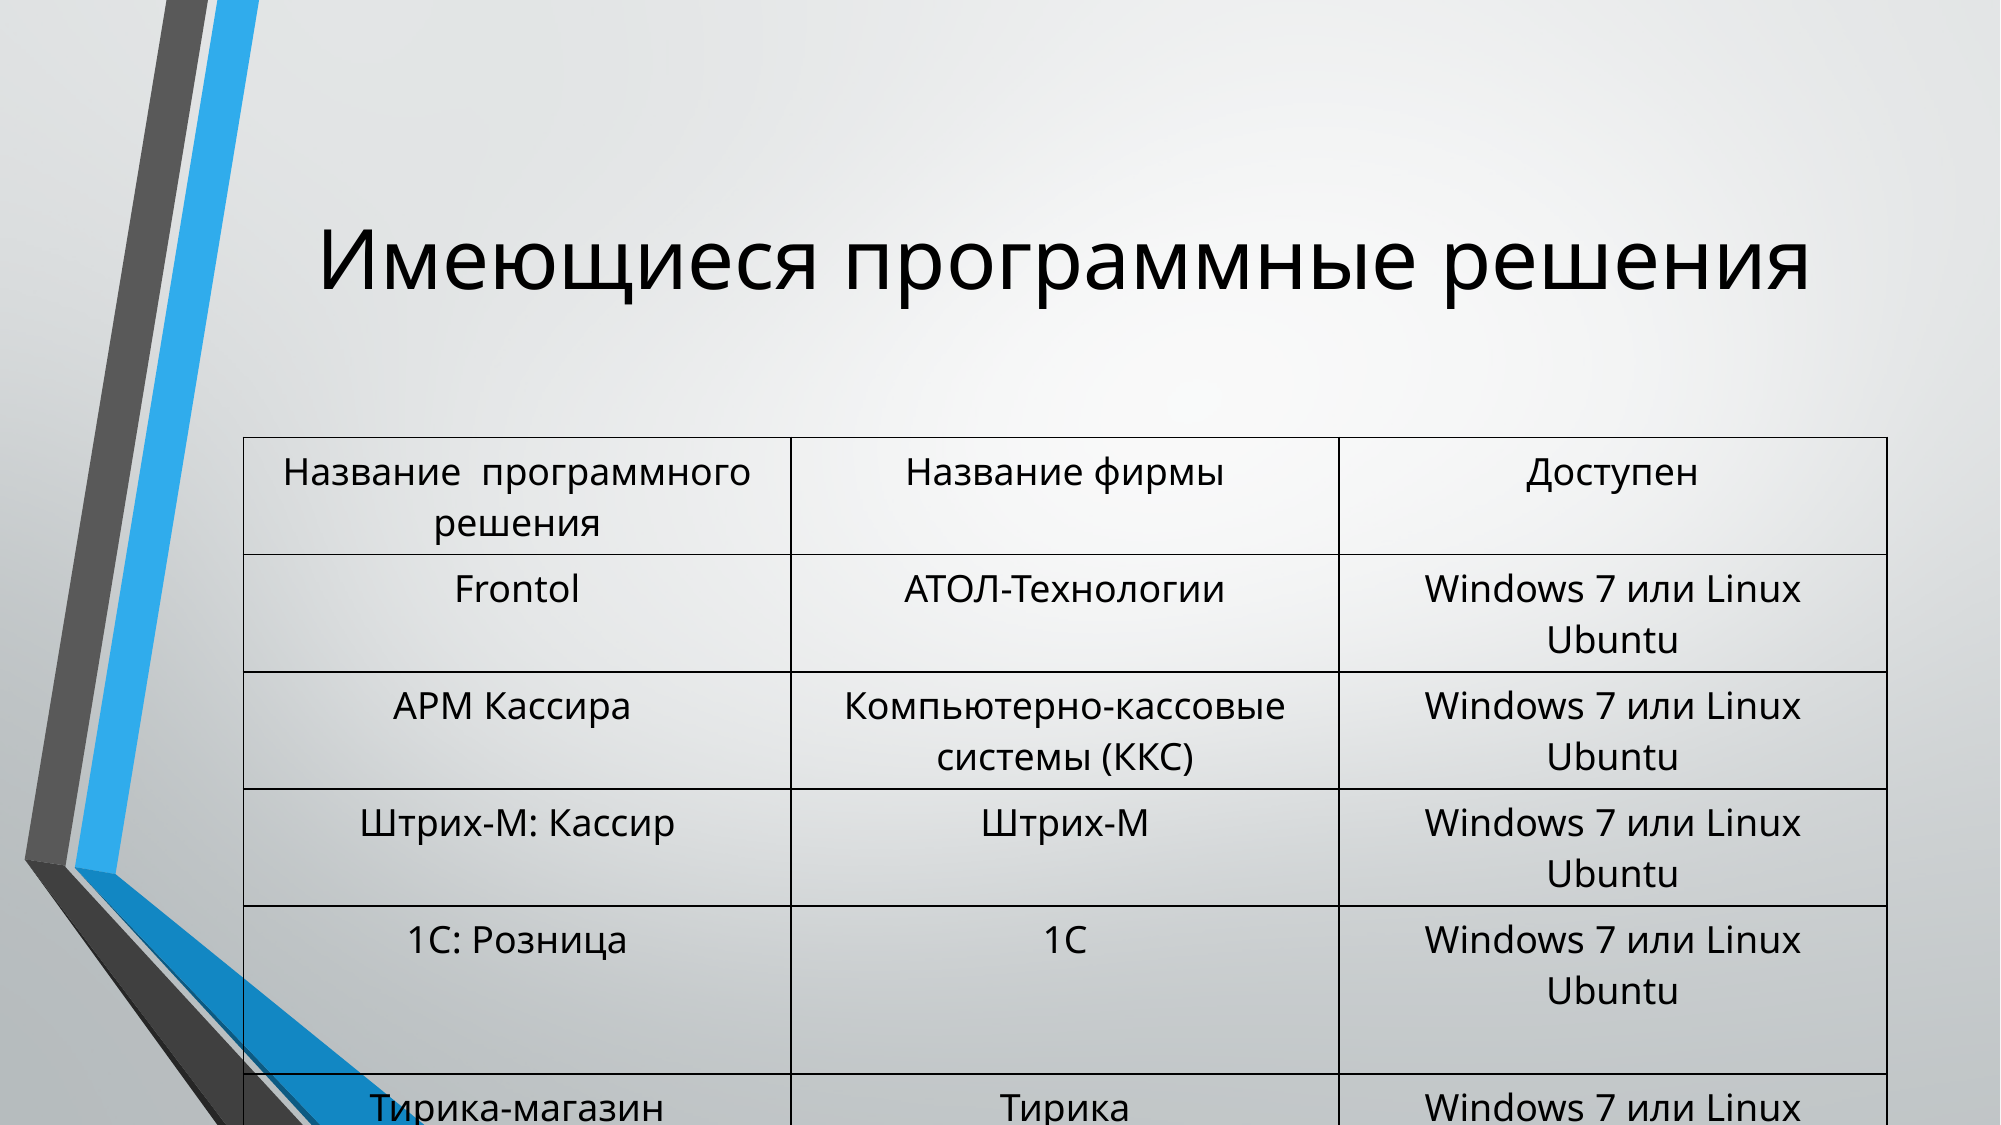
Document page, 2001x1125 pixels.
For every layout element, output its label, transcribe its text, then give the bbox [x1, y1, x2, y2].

title Имеющиеся программные решения [243, 112, 1887, 400]
table_cell Тирика-магазин [244, 1075, 790, 1125]
table_cell Windows 7 или Linux Ubuntu [1340, 1075, 1886, 1125]
table_cell АРМ Кассира [244, 673, 790, 788]
table_cell Frontol [244, 555, 790, 671]
table_cell Windows 7 или Linux Ubuntu [1340, 907, 1886, 1073]
table_header Доступен [1340, 438, 1886, 554]
table_header Название фирмы [792, 438, 1338, 554]
table_cell Штрих-М: Кассир [244, 790, 790, 905]
table_cell АТОЛ-Технологии [792, 555, 1338, 671]
table_cell 1С [792, 907, 1338, 1073]
table_cell Windows 7 или Linux Ubuntu [1340, 673, 1886, 788]
table_cell Тирика [792, 1075, 1338, 1125]
table_header Название программного решения [244, 438, 790, 554]
table_cell Windows 7 или Linux Ubuntu [1340, 790, 1886, 905]
table_cell Компьютерно-кассовые системы (ККС) [792, 673, 1338, 788]
table_cell Windows 7 или Linux Ubuntu [1340, 555, 1886, 671]
table_cell Штрих-М [792, 790, 1338, 905]
table_cell 1С: Розница [244, 907, 790, 1073]
